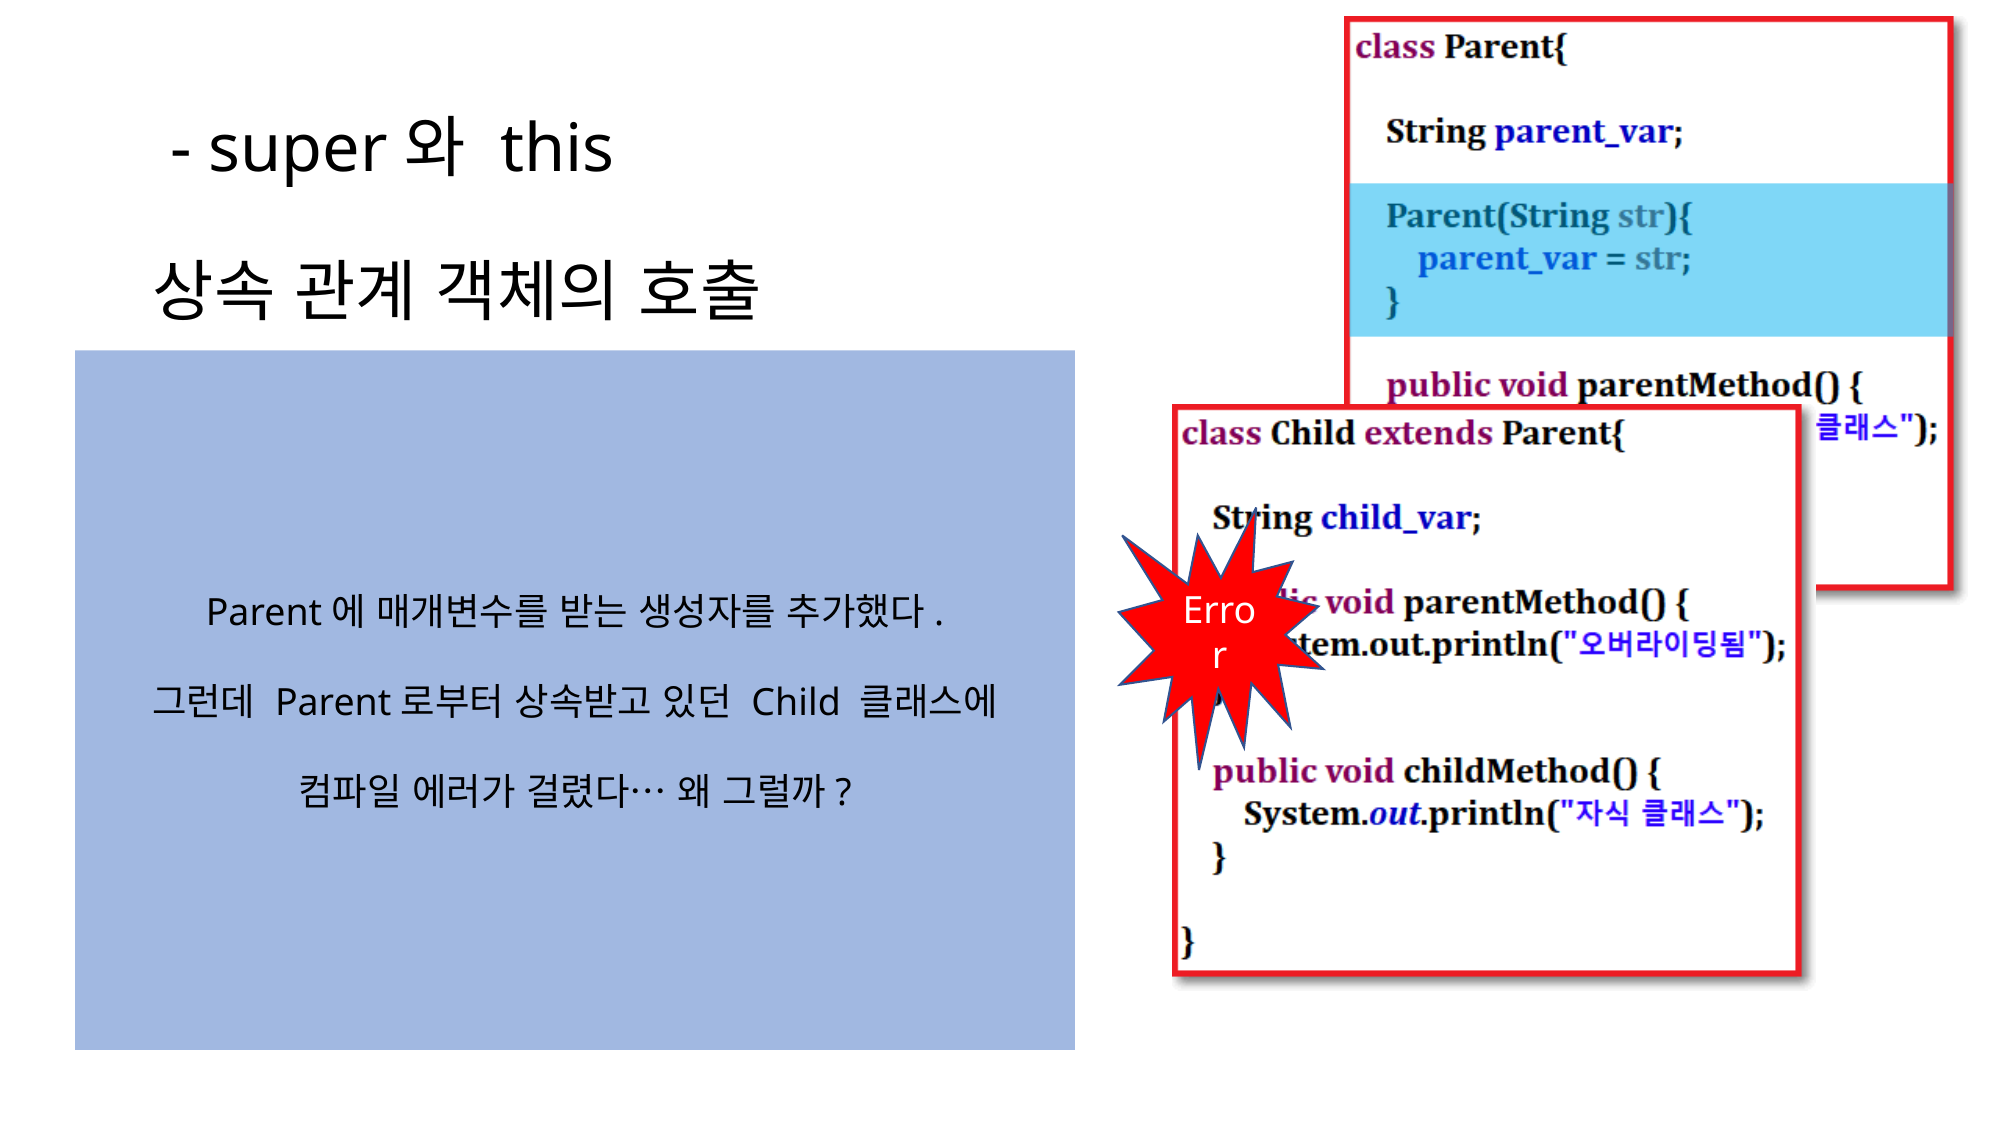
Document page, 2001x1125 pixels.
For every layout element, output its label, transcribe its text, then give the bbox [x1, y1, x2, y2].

picture [1172, 16, 1968, 991]
text_box Parent에 매개변수를 받는 생성자를 추가했다. 그런데 Parent로부터 상속받고 있던 Child 클래스에 컴파일 에러가 걸렸다… 왜 그럴까? [75, 350, 1075, 1050]
title - super와 this 상속 관계 객체의 호출 [137, 75, 1344, 338]
text_box Error [1116, 534, 1172, 725]
